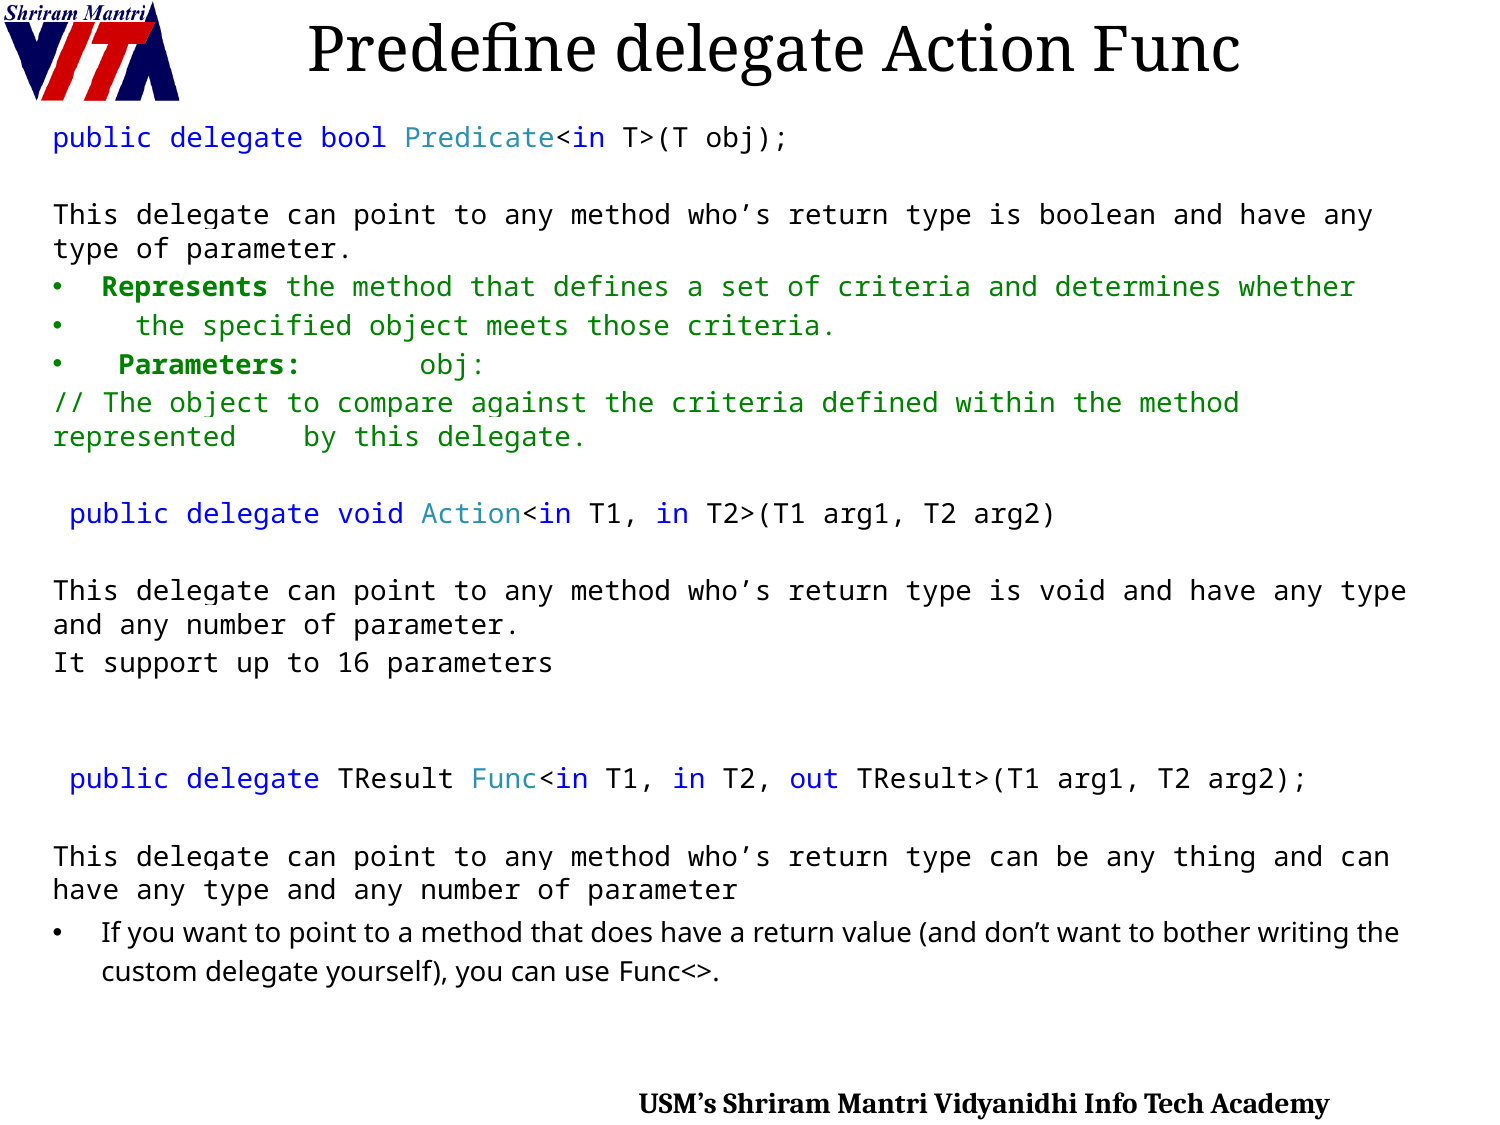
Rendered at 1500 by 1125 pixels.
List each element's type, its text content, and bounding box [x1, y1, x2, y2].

list public delegate bool Predicate<in T>(T obj); This delegate can point to any method who’s return type is boolean and have any type of parameter. Represents the method that defines a set of criteria and determines whether the specified object meets those criteria. Parameters: obj: // The object to compare against the criteria defined within the method represented by this delegate. public delegate void Action<in T1, in T2>(T1 arg1, T2 arg2) This delegate can point to any method who’s return type is void and have any type and any number of parameter. It support up to 16 parameters public delegate TResult Func<in T1, in T2, out TResult>(T1 arg1, T2 arg2); This delegate can point to any method who’s return type can be any thing and can have any type and any number of parameter If you want to point to a method that does have a return value (and don’t want to bother writing the custom delegate yourself), you can use Func<>. [37, 112, 1425, 1005]
picture [0, 0, 197, 121]
title Predefine delegate Action Func [99, 0, 1450, 93]
